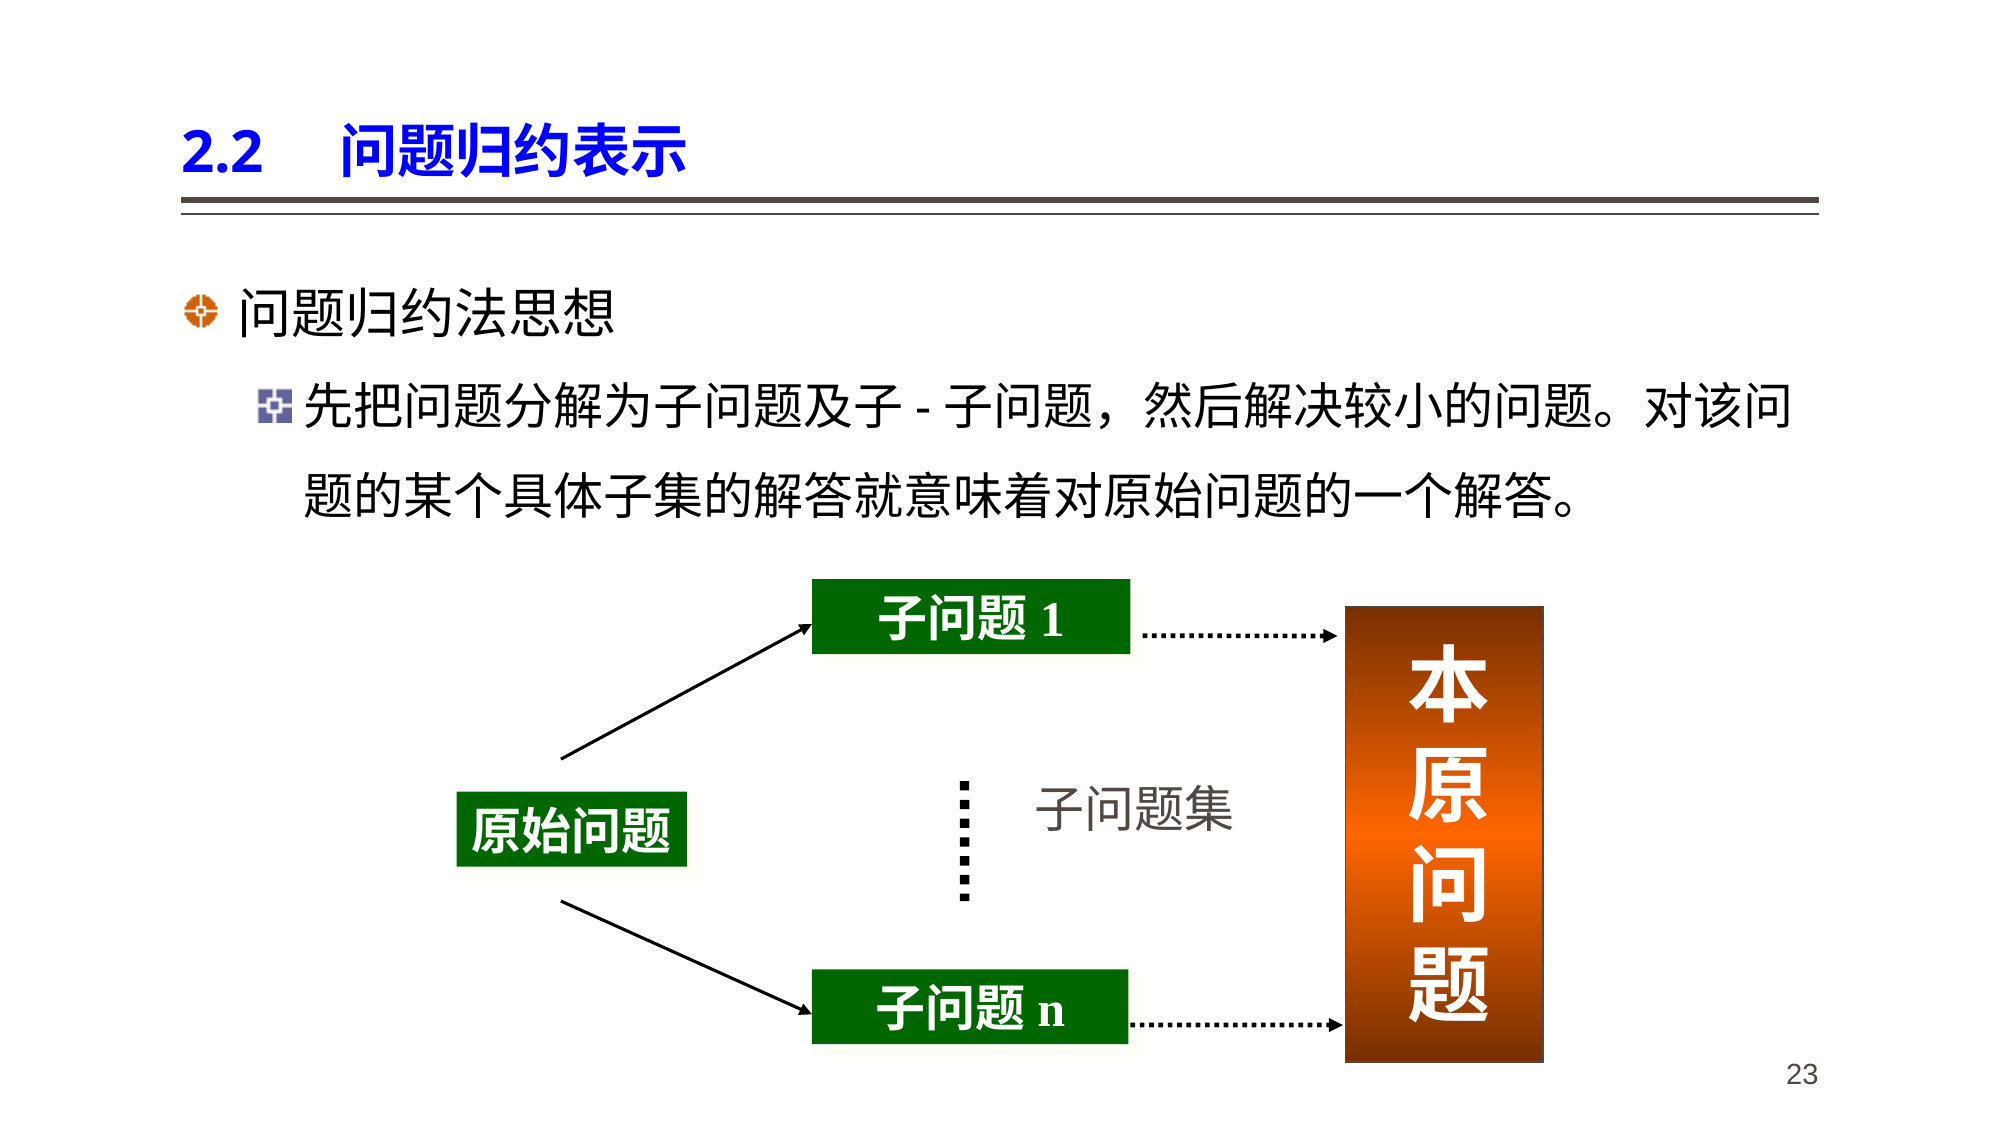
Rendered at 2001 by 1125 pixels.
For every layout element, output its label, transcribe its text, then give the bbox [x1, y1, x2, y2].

list 问题归约法思想 先把问题分解为子问题及子-子问题，然后解决较小的问题。对该问题的某个具体子集的解答就意味着对原始问题的一个解答。 [181, 239, 1819, 622]
slide_number 23 [1518, 1042, 1819, 1103]
picture [181, 293, 220, 332]
picture [256, 387, 292, 423]
title 2.2 问题归约表示 [181, 12, 1819, 193]
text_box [456, 575, 1543, 1063]
